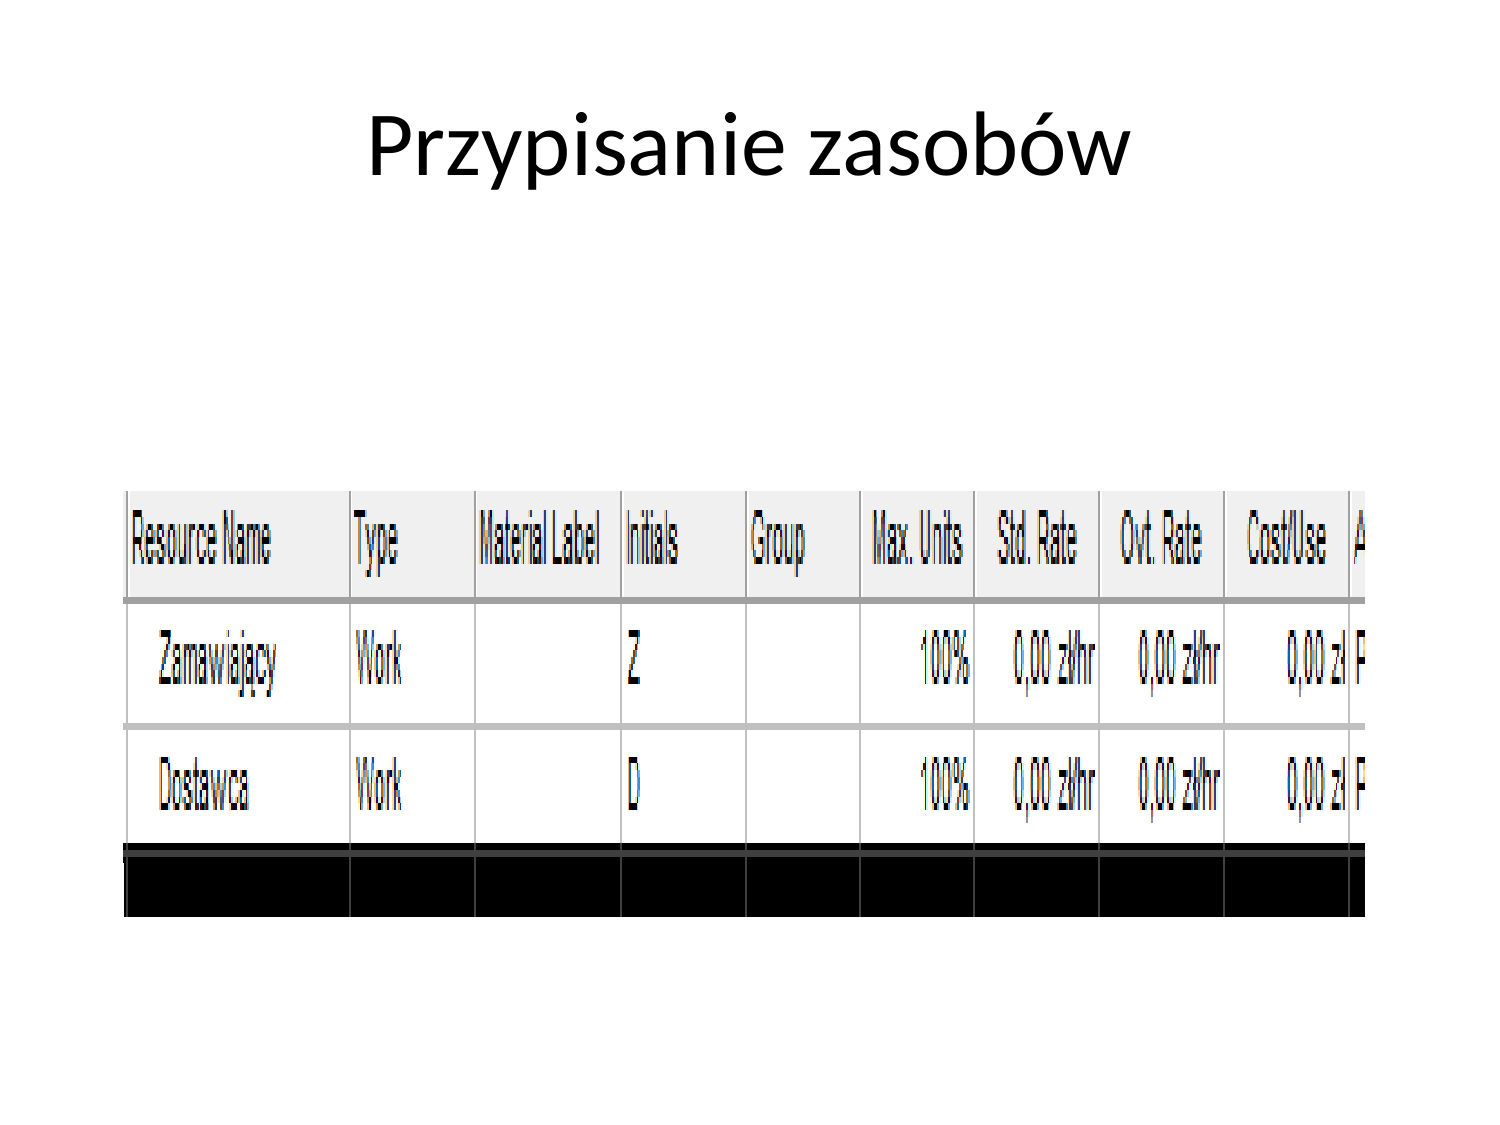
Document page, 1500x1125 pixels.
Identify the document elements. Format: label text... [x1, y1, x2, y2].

picture [123, 491, 1365, 918]
title Przypisanie zasobów [75, 45, 1425, 233]
